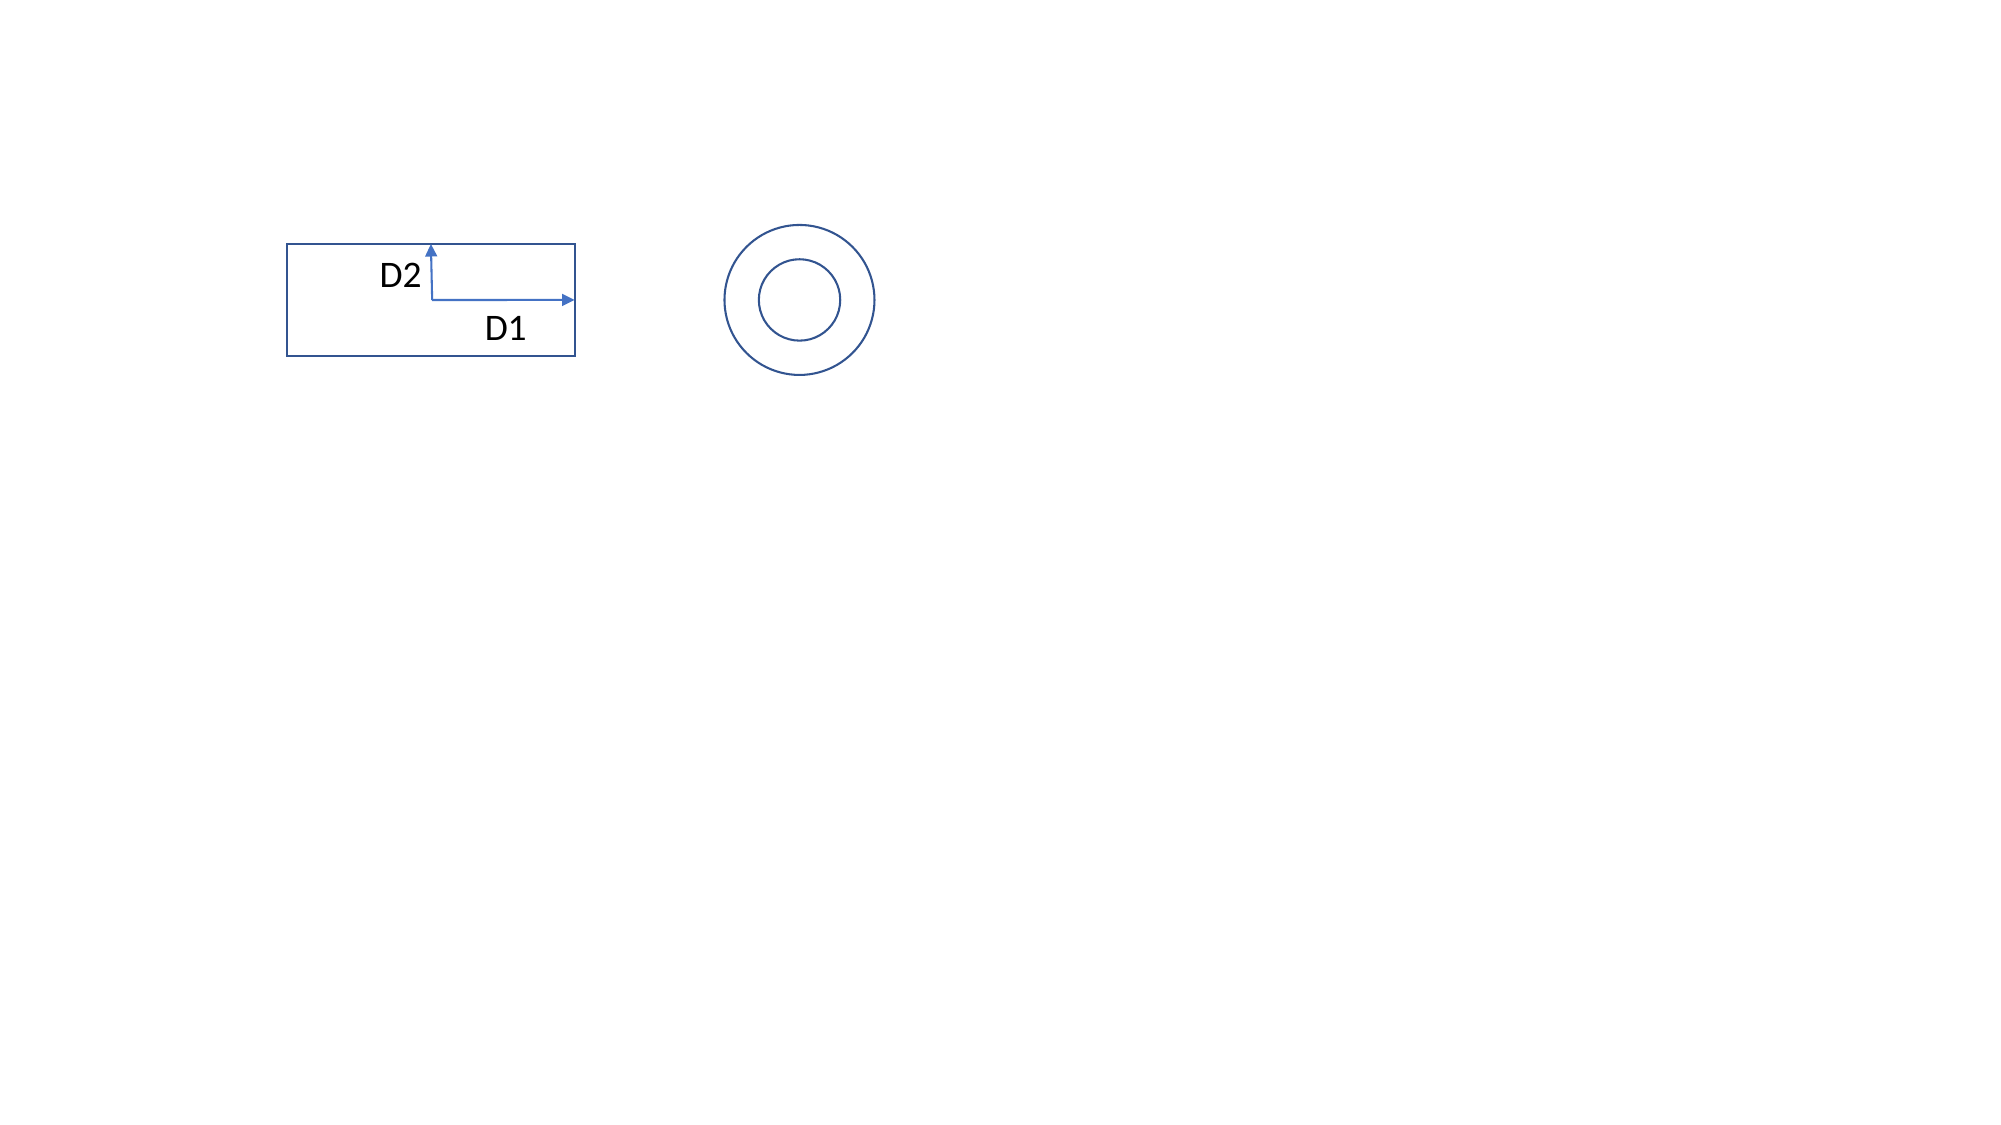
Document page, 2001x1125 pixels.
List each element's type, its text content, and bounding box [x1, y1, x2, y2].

text_box D1 [470, 301, 542, 355]
text_box D1 [470, 295, 542, 299]
text_box D2 [364, 242, 437, 303]
text_box [723, 223, 876, 376]
text_box [286, 243, 576, 357]
